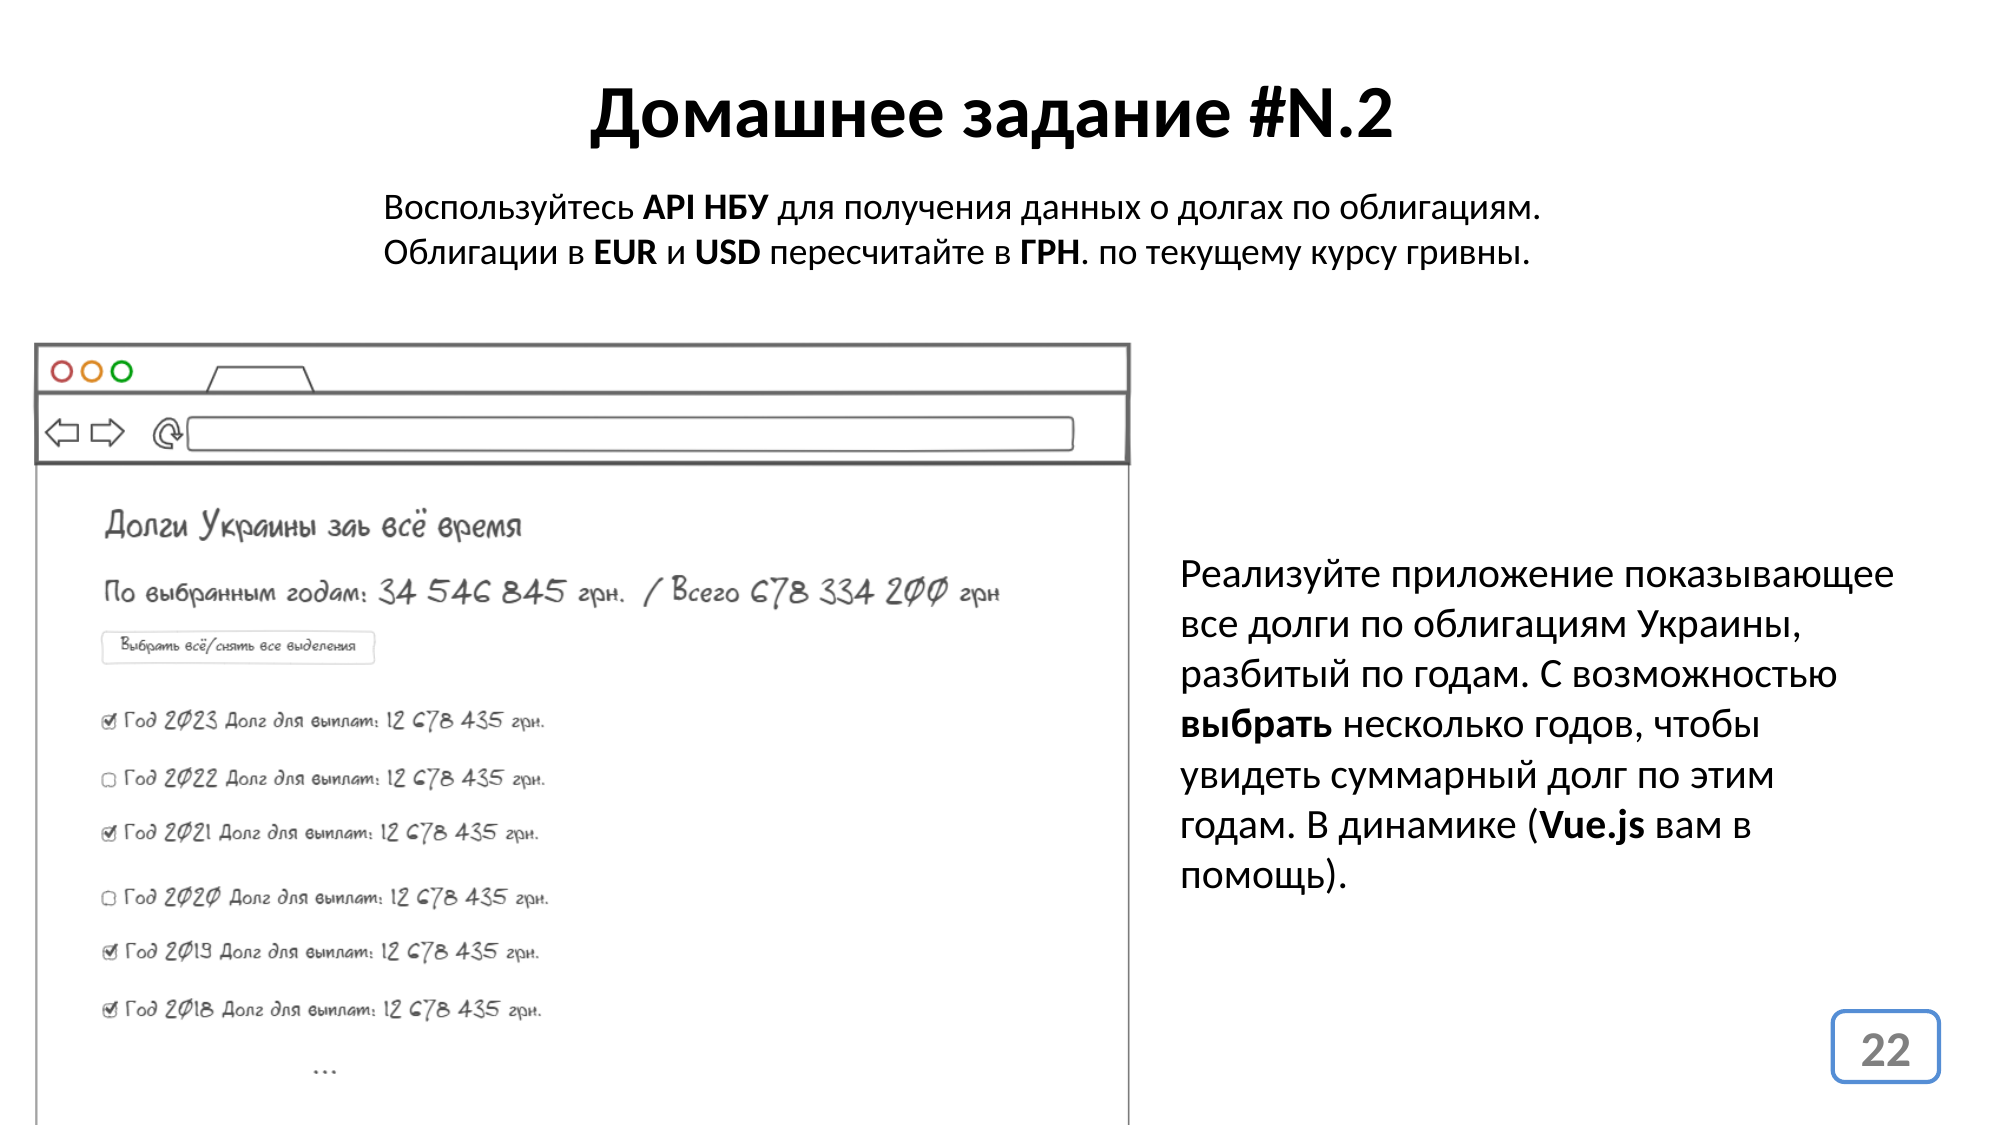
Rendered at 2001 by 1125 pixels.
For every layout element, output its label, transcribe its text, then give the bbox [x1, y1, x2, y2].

text_box Реализуйте приложение показывающее все долги по облигациям Украины, разбитый по годам. С возможностью выбрать несколько годов, чтобы увидеть суммарный долг по этим годам. В динамике (Vue.js вам в помощь). [1170, 538, 1915, 904]
text_box Воспользуйтесь API НБУ для получения данных о долгах по облигациям. Облигации в EUR и USD пересчитайте в ГРН. по текущему курсу гривны. [369, 174, 1633, 280]
text_box 22 [1830, 1009, 1942, 1085]
picture [0, 311, 1166, 1125]
text_box Домашнее задание #N.2 [1, 54, 2000, 160]
